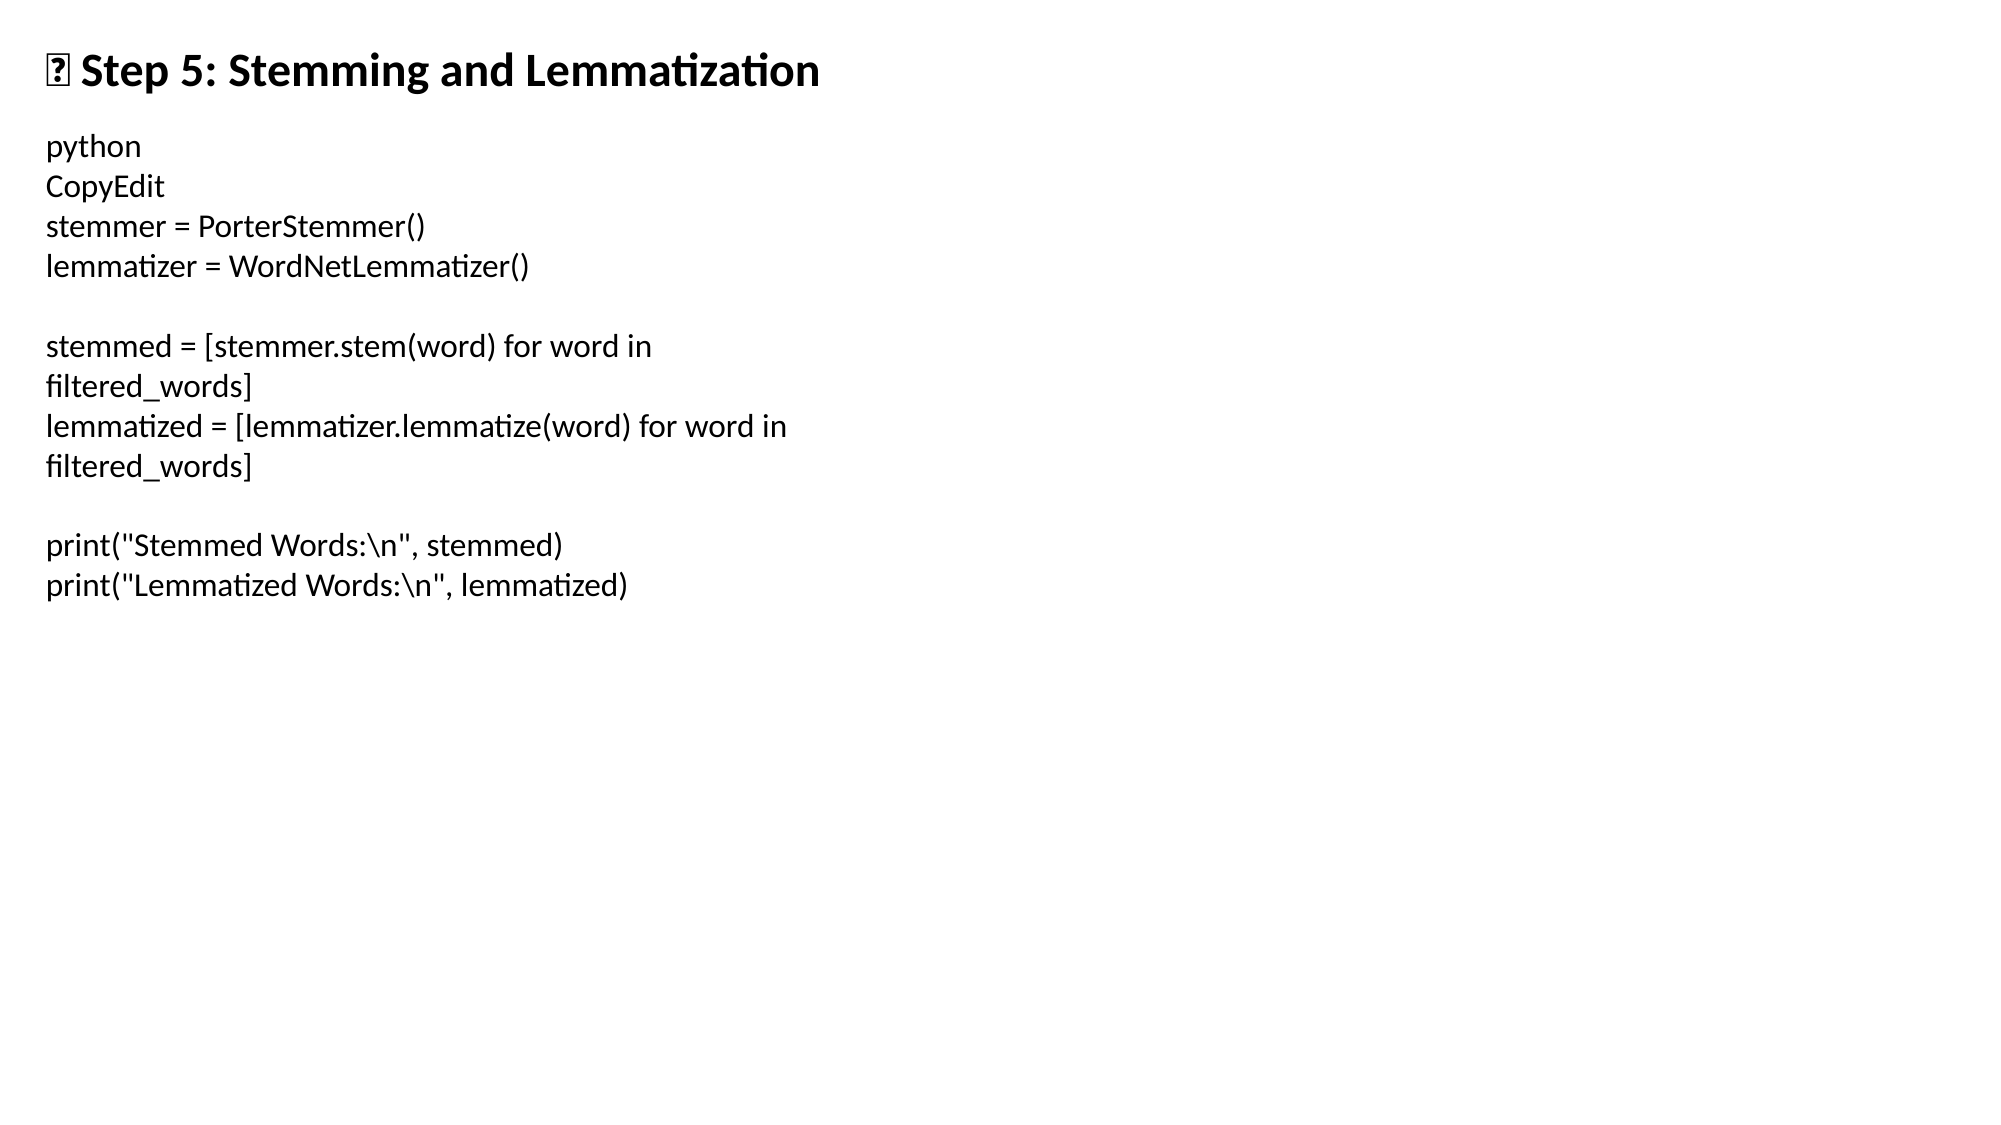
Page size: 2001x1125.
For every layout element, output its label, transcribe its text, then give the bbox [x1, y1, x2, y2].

text_box 🌱 Step 5: Stemming and Lemmatization python CopyEdit stemmer = PorterStemmer() lemmatizer = WordNetLemmatizer() stemmed = [stemmer.stem(word) for word in filtered_words] lemmatized = [lemmatizer.lemmatize(word) for word in filtered_words] print("Stemmed Words:\n", stemmed) print("Lemmatized Words:\n", lemmatized) [31, 30, 865, 611]
